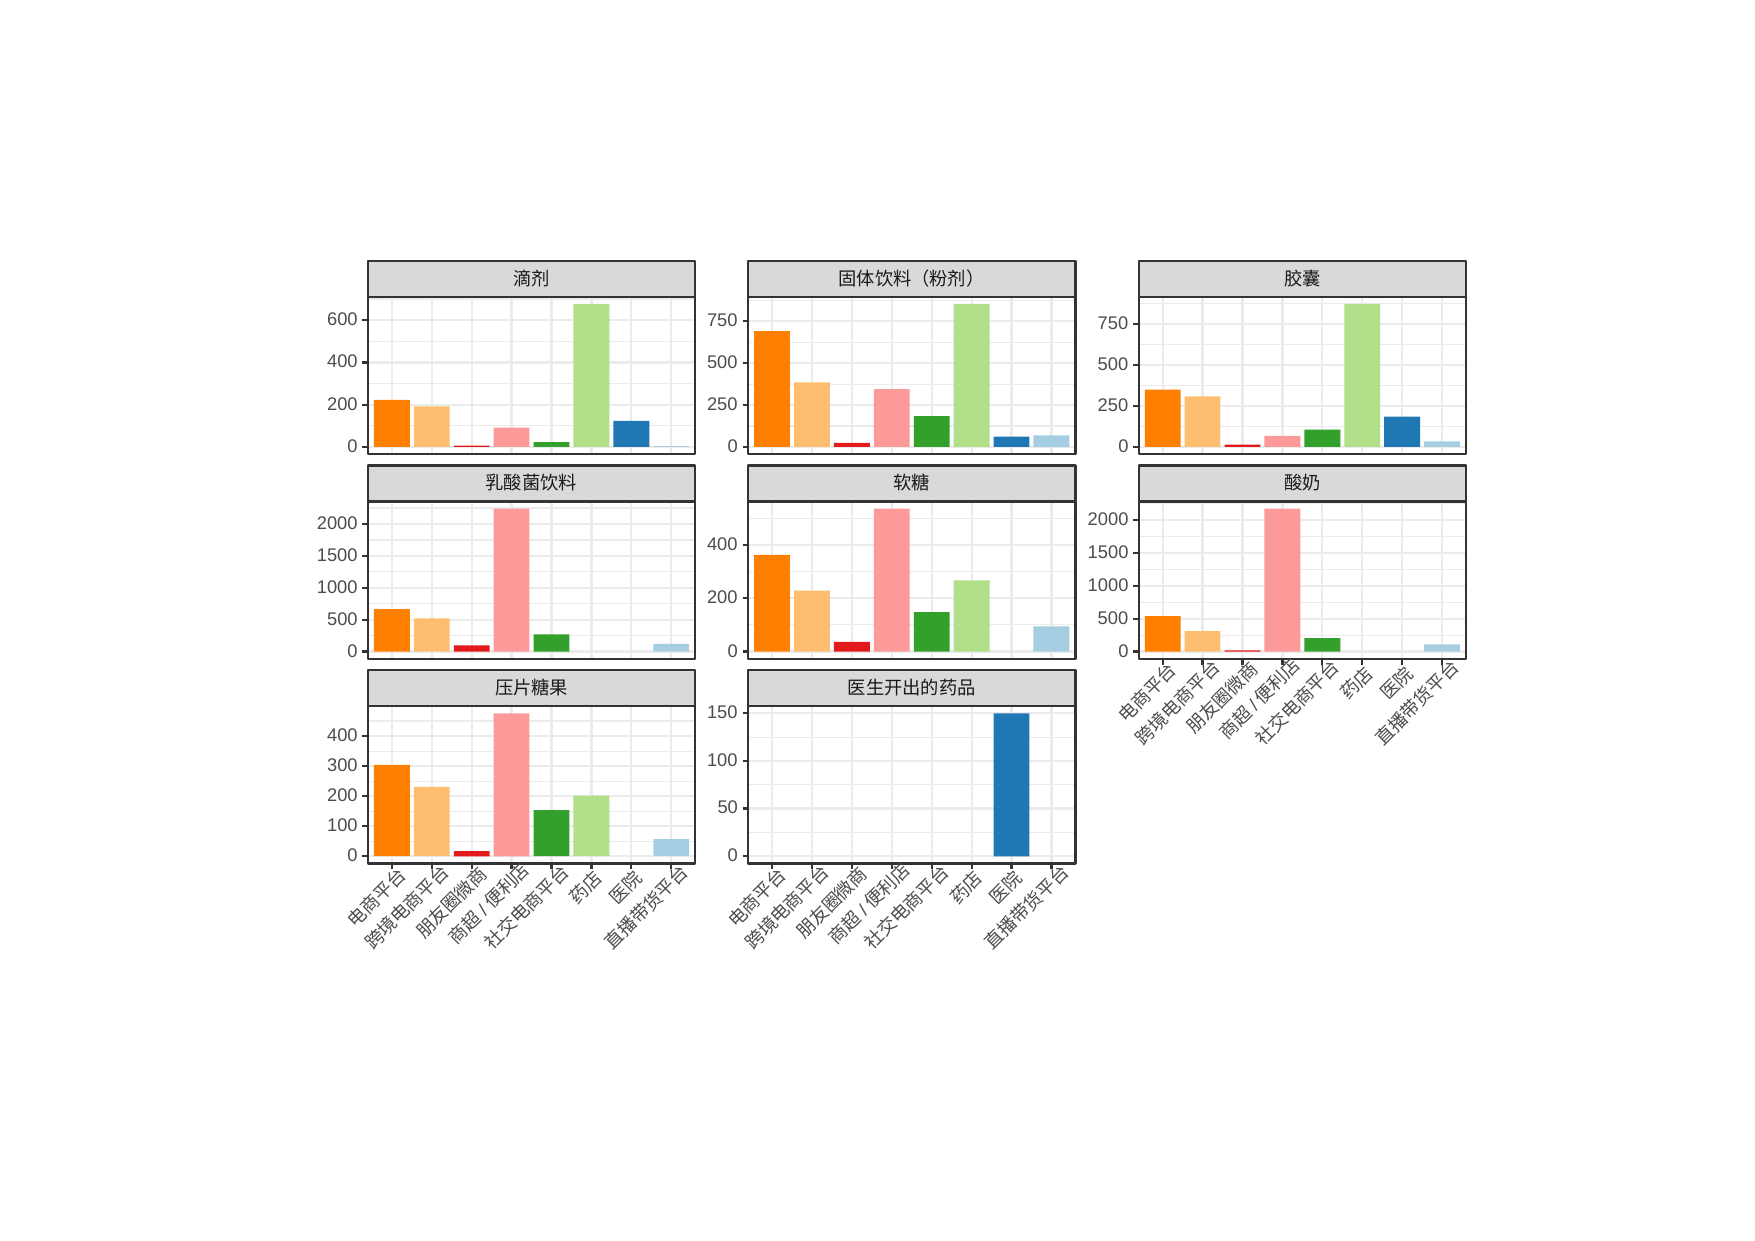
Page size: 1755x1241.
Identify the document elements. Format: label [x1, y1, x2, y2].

text_box [277, 249, 1478, 992]
